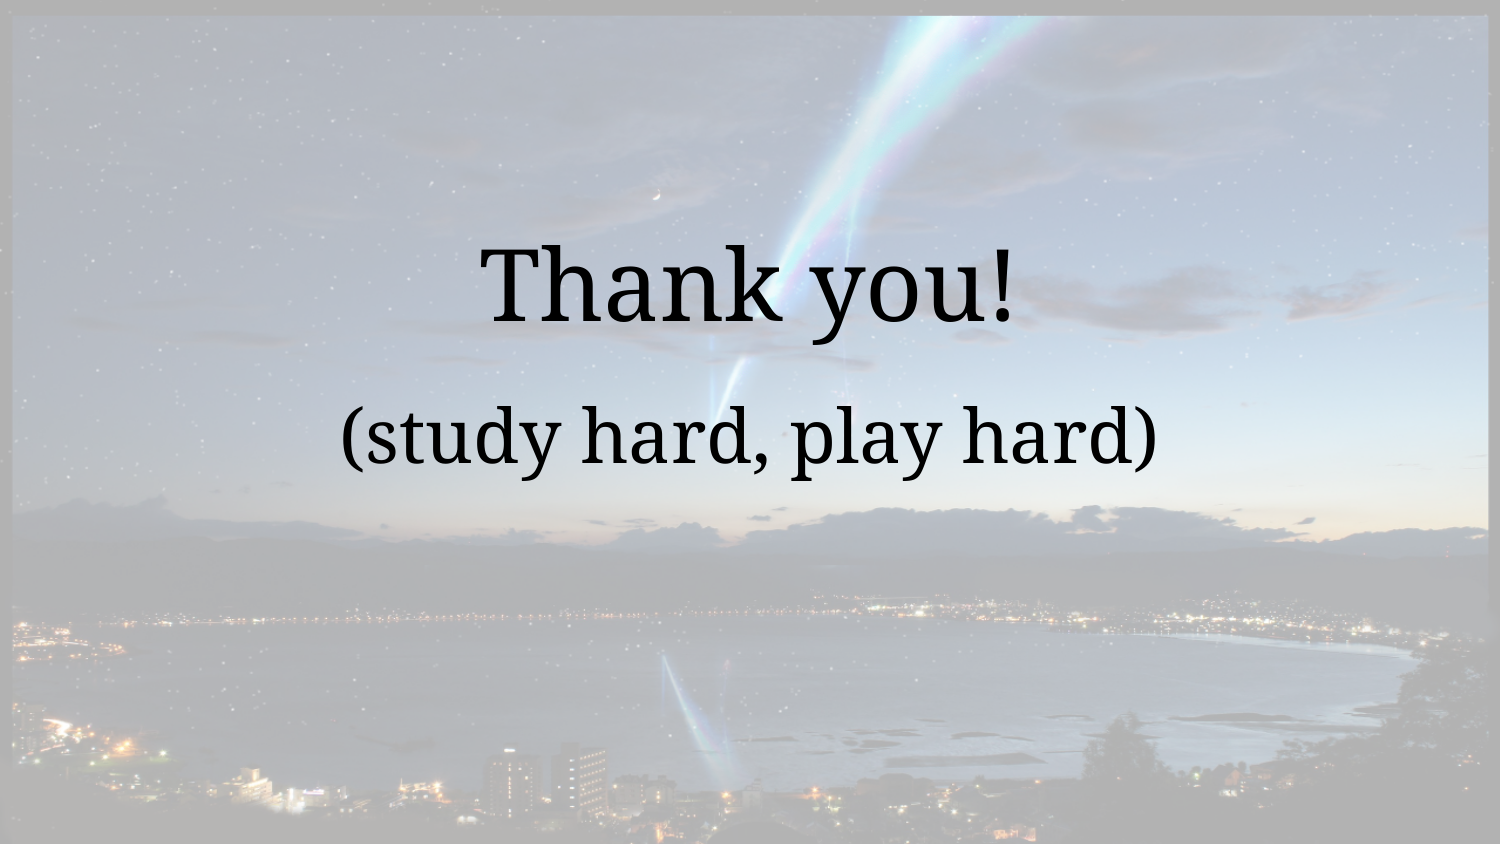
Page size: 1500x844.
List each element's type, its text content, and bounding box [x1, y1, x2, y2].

list Thank you! (study hard, play hard) [51, 189, 1449, 750]
